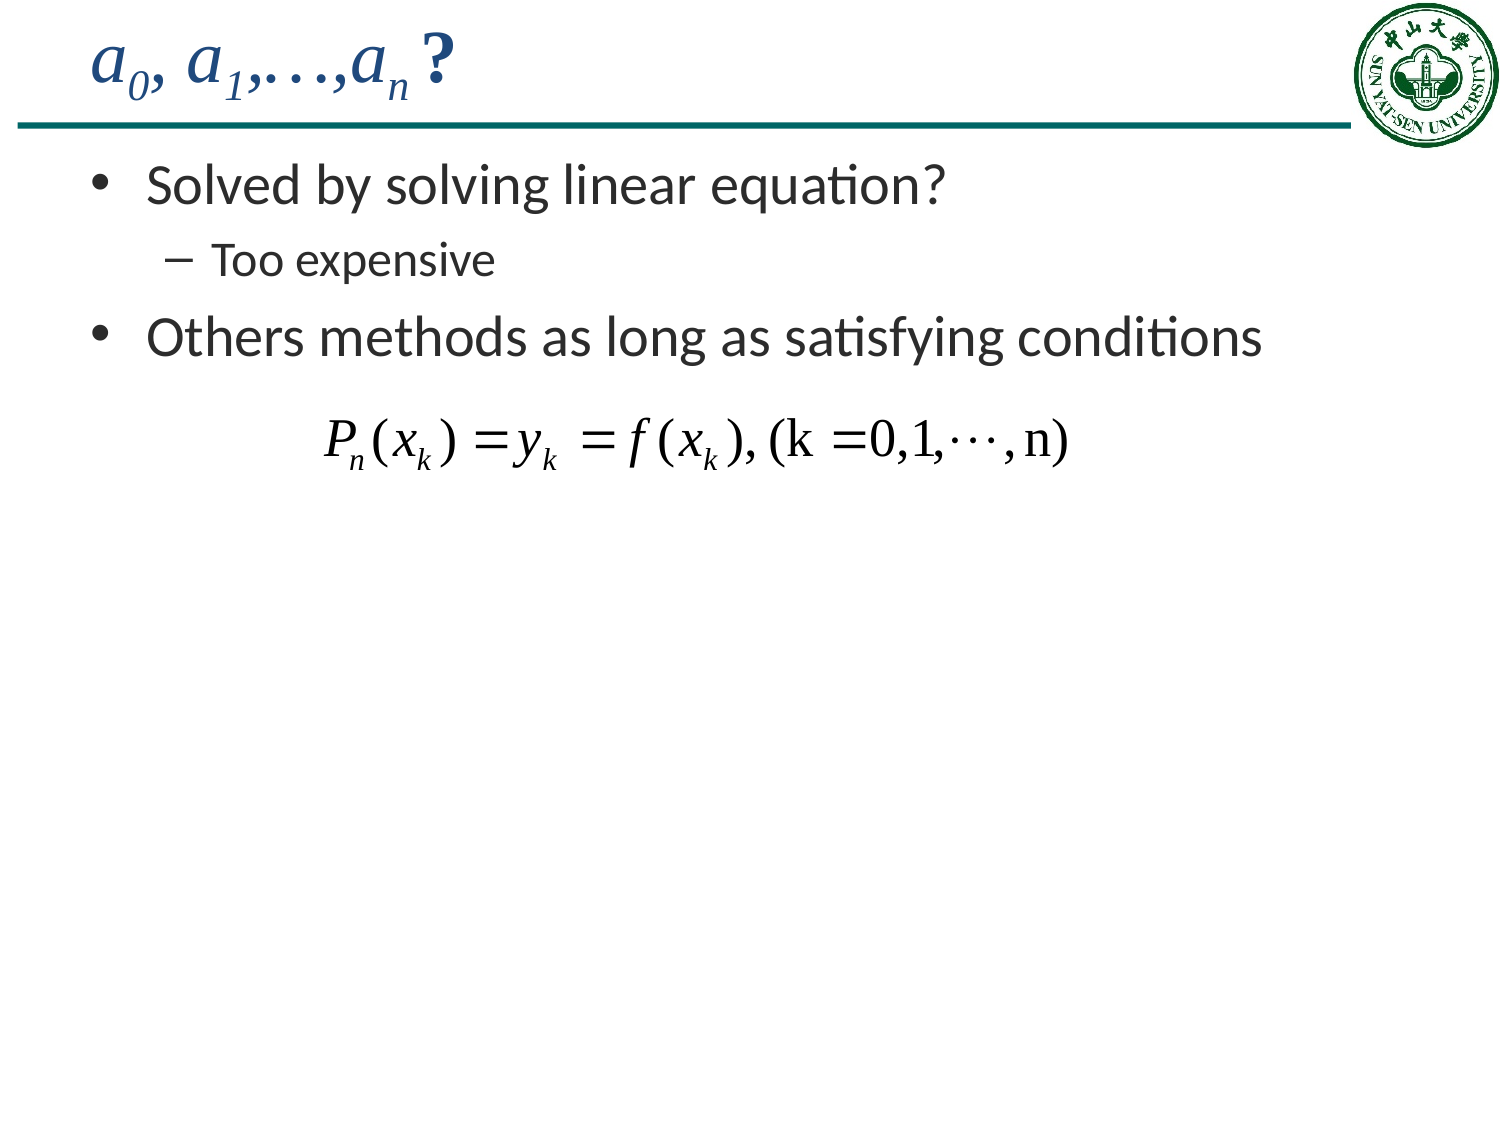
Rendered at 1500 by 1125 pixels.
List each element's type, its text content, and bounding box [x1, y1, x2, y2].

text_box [314, 401, 1081, 485]
picture [1351, 1, 1500, 150]
list Solved by solving linear equation? Too expensive Others methods as long as satisfying conditions [75, 138, 1425, 1101]
title a0, a1,…,an ? [75, 1, 1425, 116]
